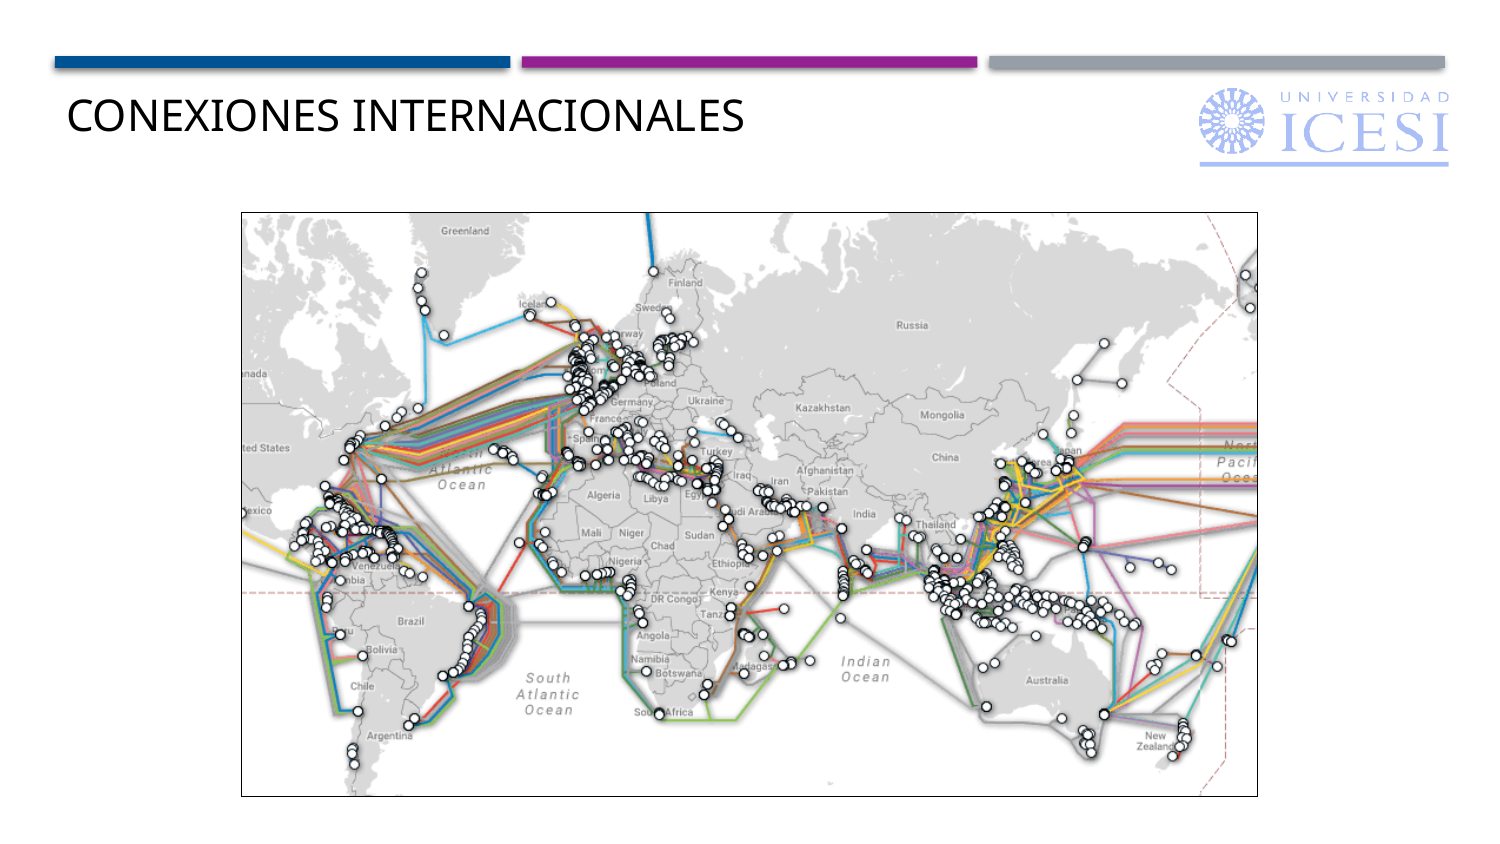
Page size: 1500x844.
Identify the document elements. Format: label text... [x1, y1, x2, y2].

title CONEXIONES INTERNACIONALES [51, 72, 1449, 167]
picture [240, 212, 1259, 798]
picture [1198, 87, 1450, 168]
